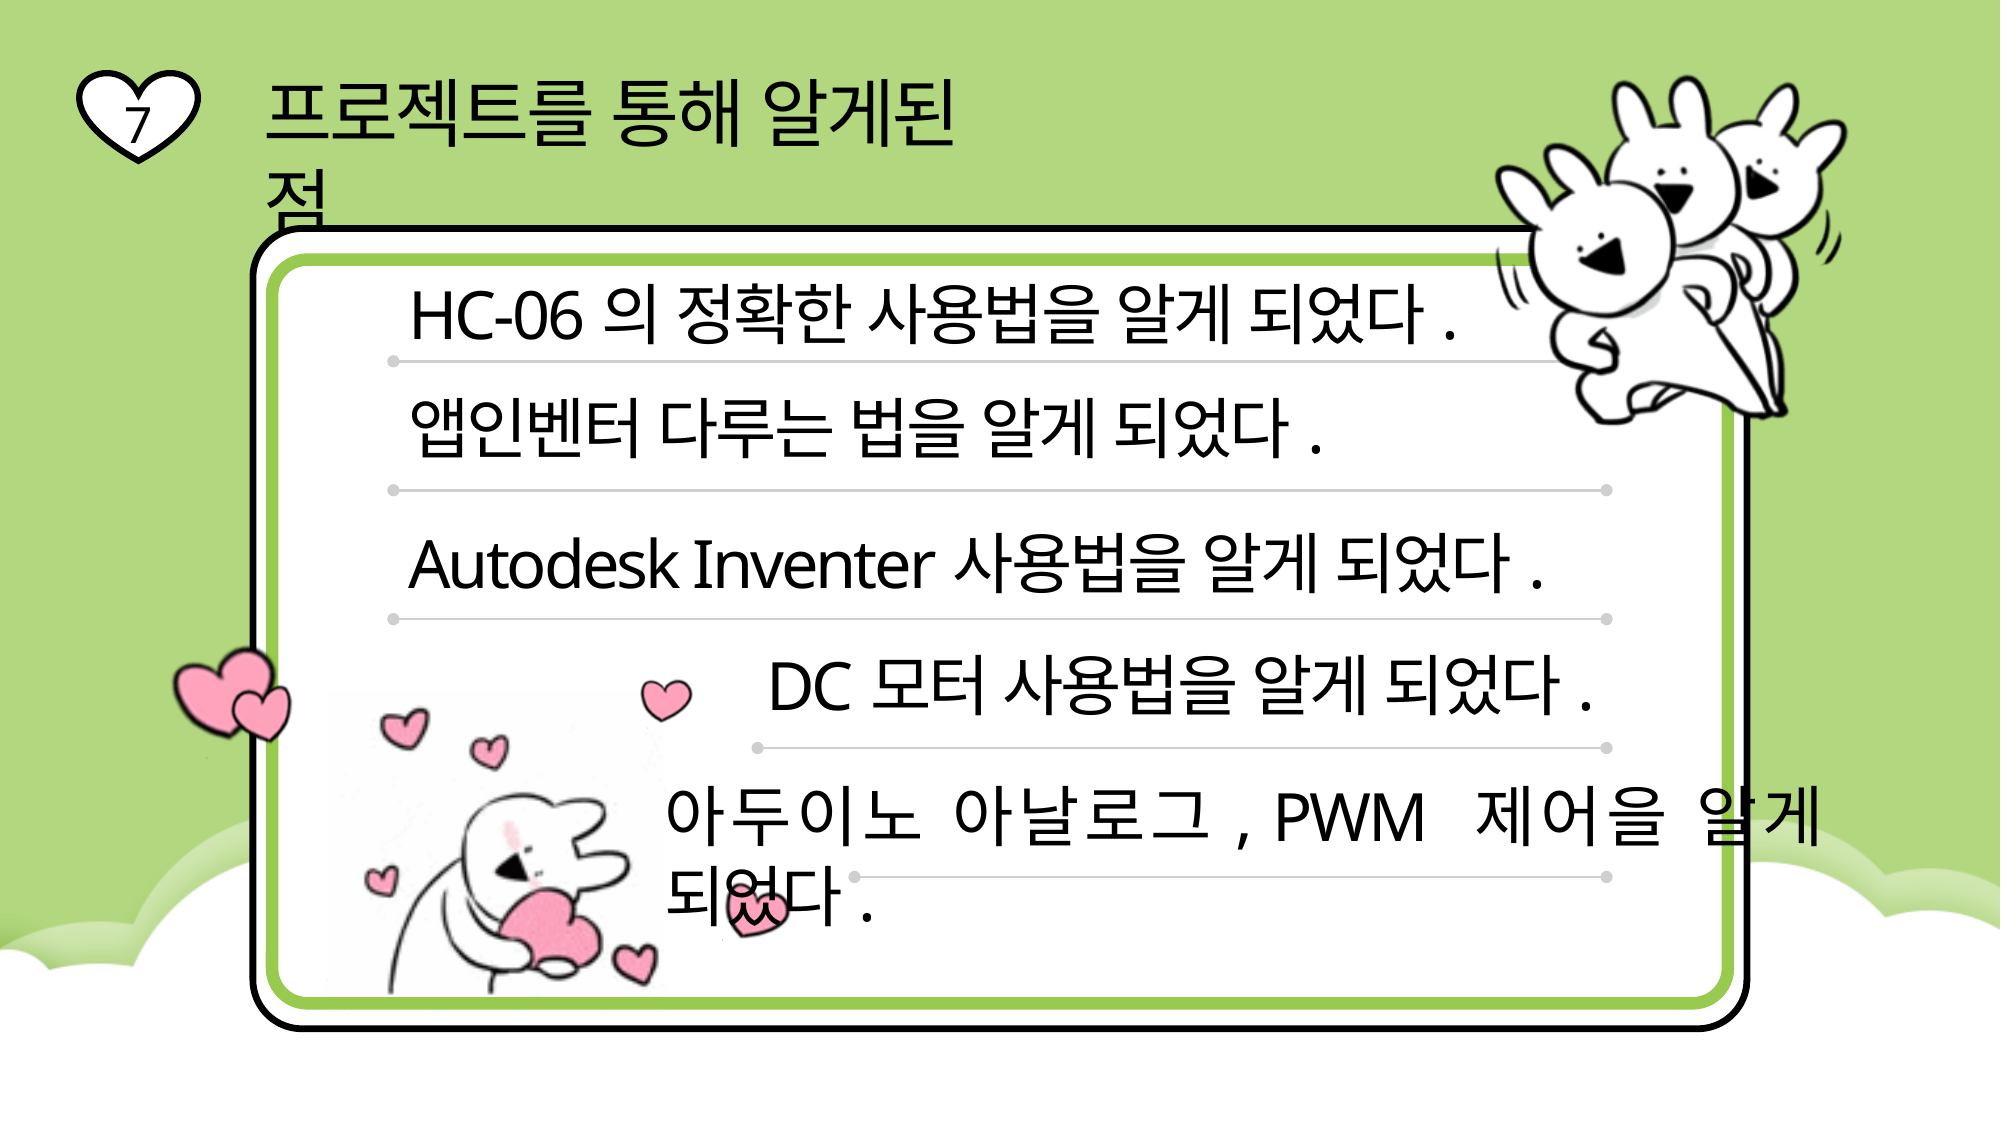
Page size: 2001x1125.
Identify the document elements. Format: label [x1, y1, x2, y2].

picture [0, 0, 2000, 1125]
text_box [170, 633, 289, 750]
